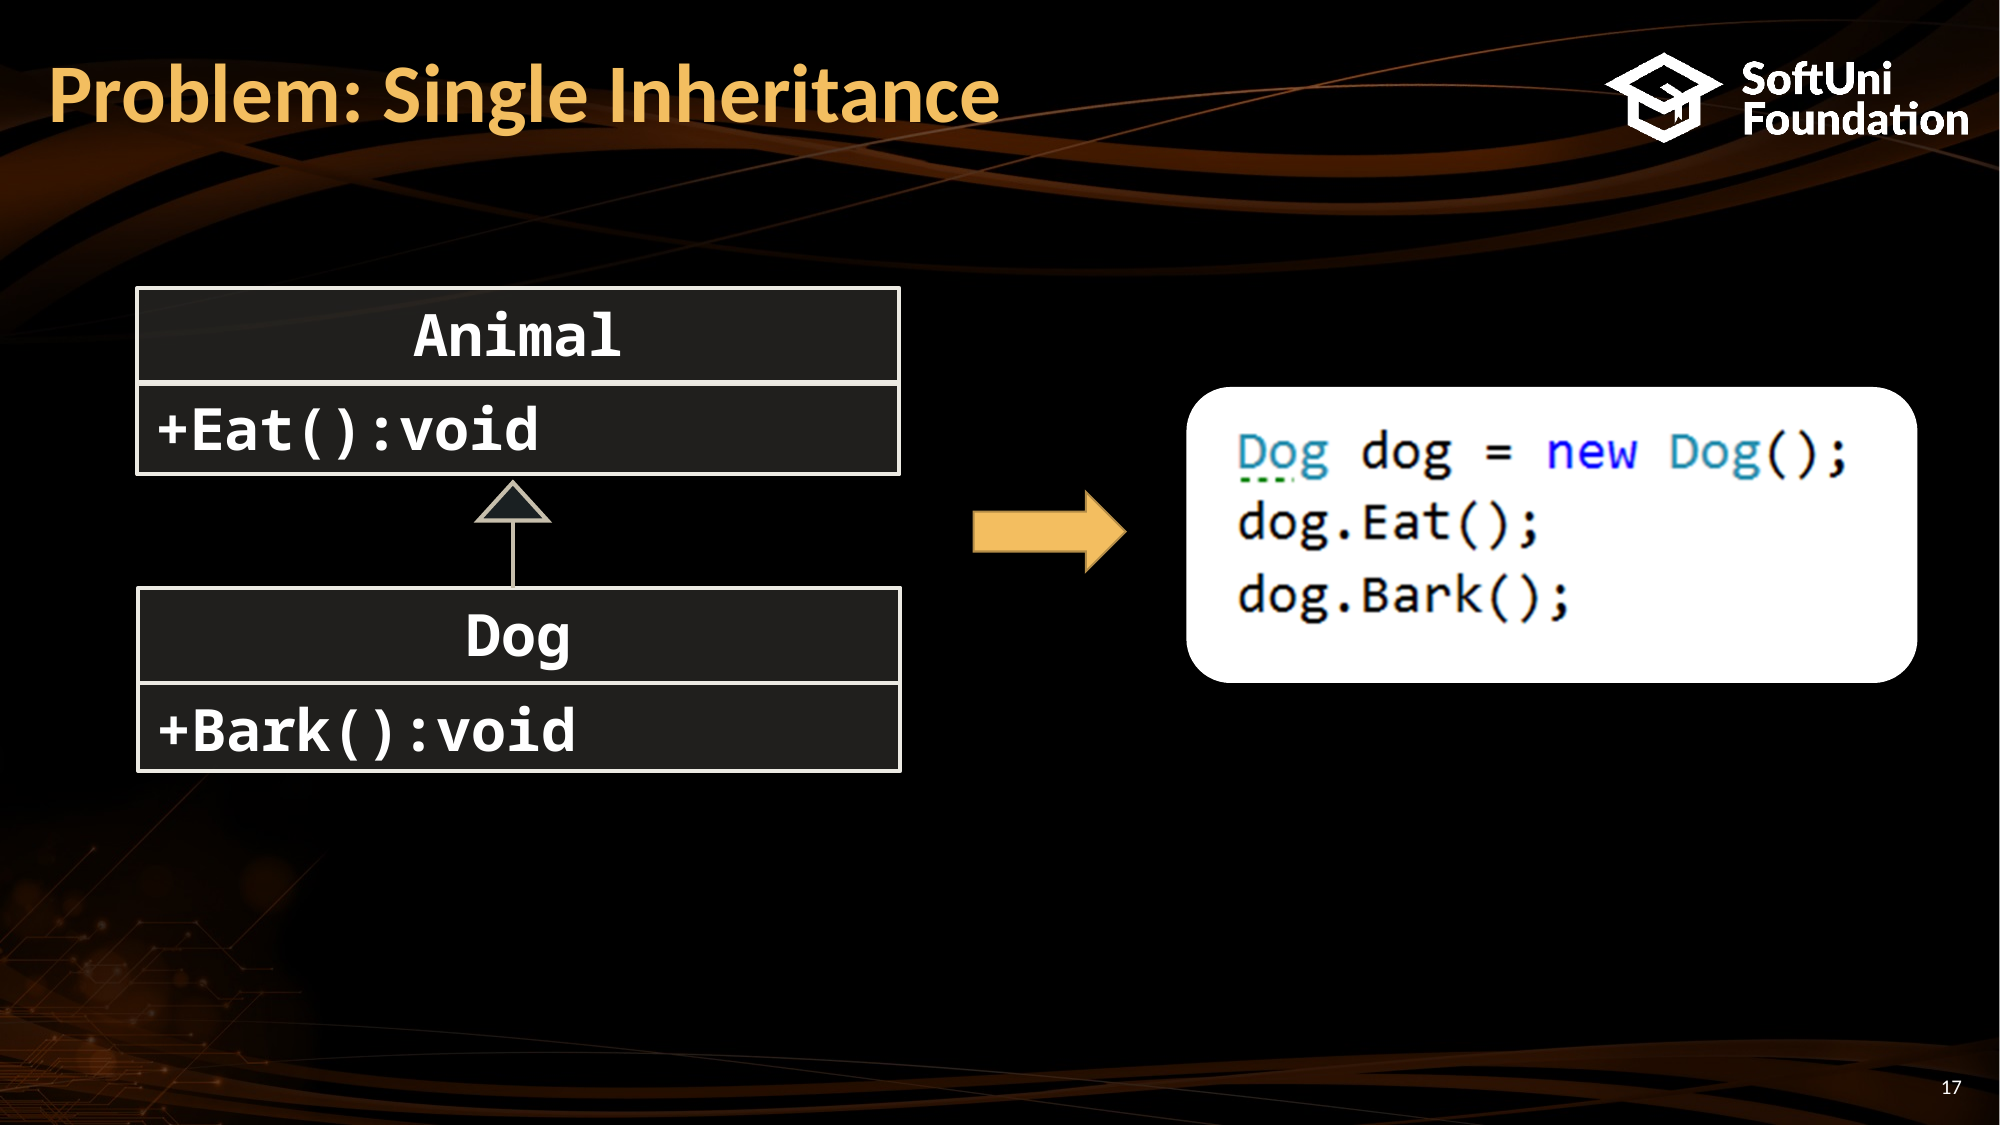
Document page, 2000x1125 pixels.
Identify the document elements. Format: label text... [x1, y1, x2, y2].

text_box [478, 482, 548, 521]
title Problem: Single Inheritance [30, 6, 1602, 189]
picture [0, 0, 2000, 1125]
slide_number 17 [1897, 1070, 1968, 1103]
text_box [137, 287, 900, 475]
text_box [138, 587, 901, 772]
text_box [972, 489, 1128, 574]
